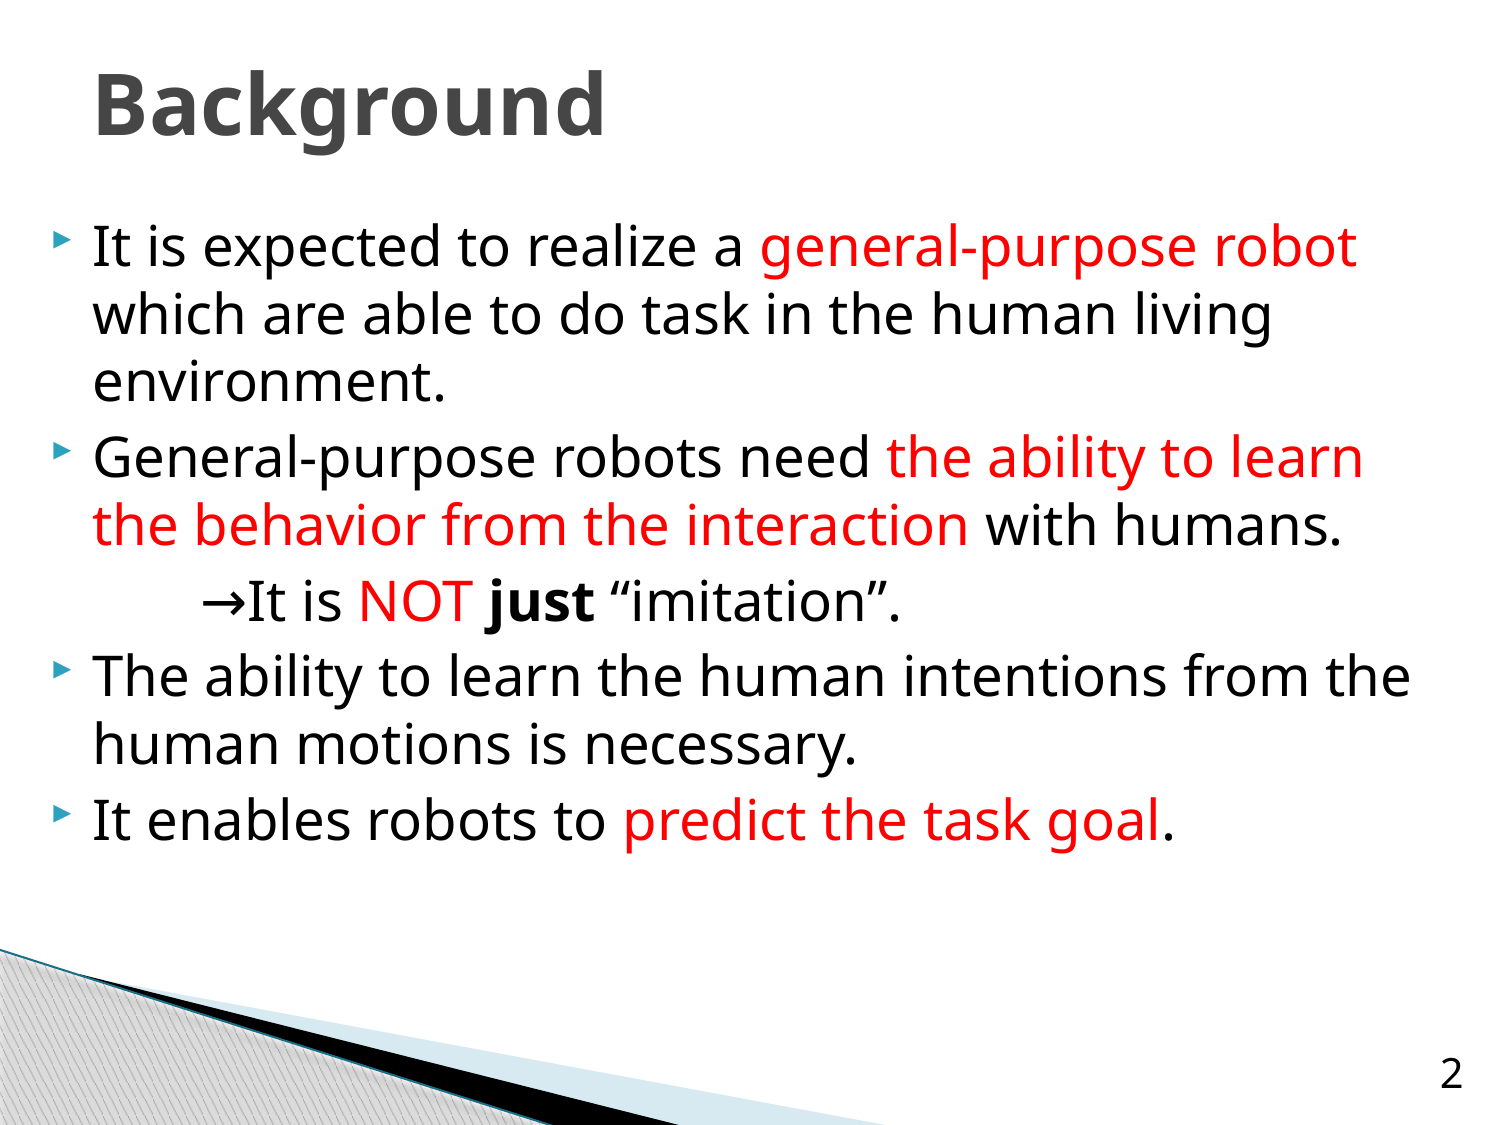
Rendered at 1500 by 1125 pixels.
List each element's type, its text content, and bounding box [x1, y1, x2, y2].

title Background [77, 7, 1428, 195]
slide_number 2 [1352, 1051, 1479, 1112]
list It is expected to realize a general-purpose robot which are able to do task in the human living environment. General-purpose robots need the ability to learn the behavior from the interaction with humans. →It is NOT just “imitation”. The ability to learn the human intentions from the human motions is necessary. It enables robots to predict the task goal. [17, 203, 1479, 1035]
